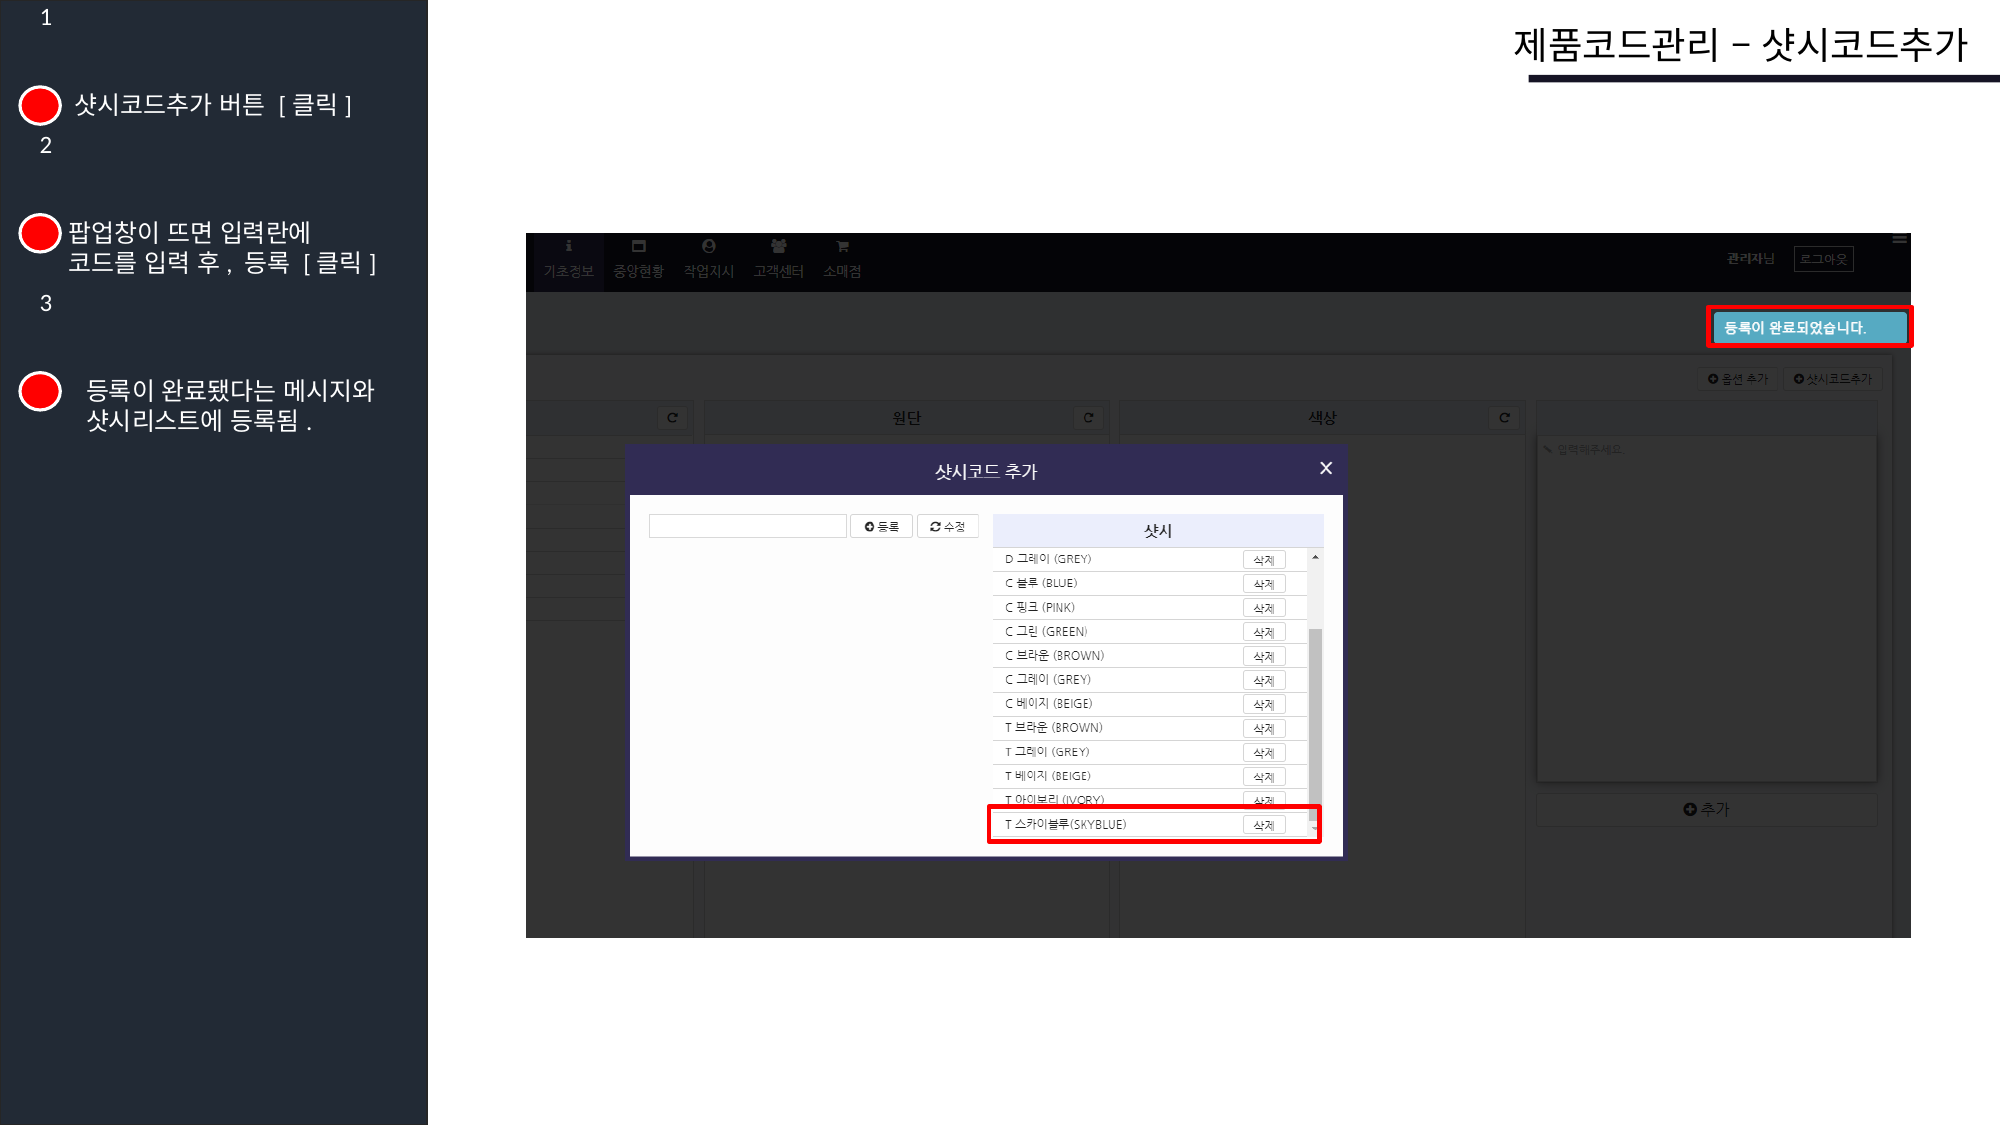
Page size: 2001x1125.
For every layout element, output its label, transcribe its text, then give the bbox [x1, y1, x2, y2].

text_box 팝업창이 뜨면 입력란에 코드를 입력 후, 등록 [클릭] [53, 209, 392, 285]
text_box 3 [18, 371, 62, 412]
text_box 1 [18, 85, 60, 126]
text_box 등록이 완료됐다는 메시지와 샷시리스트에 등록됨. [71, 367, 392, 443]
text_box [1528, 74, 2000, 83]
text_box 샷시코드추가 버튼 [클릭] [60, 82, 368, 127]
picture [526, 233, 1911, 938]
text_box 2 [18, 213, 53, 254]
text_box 제품코드관리 – 샷시코드추가 [1482, 15, 2000, 75]
text_box [0, 0, 428, 1125]
